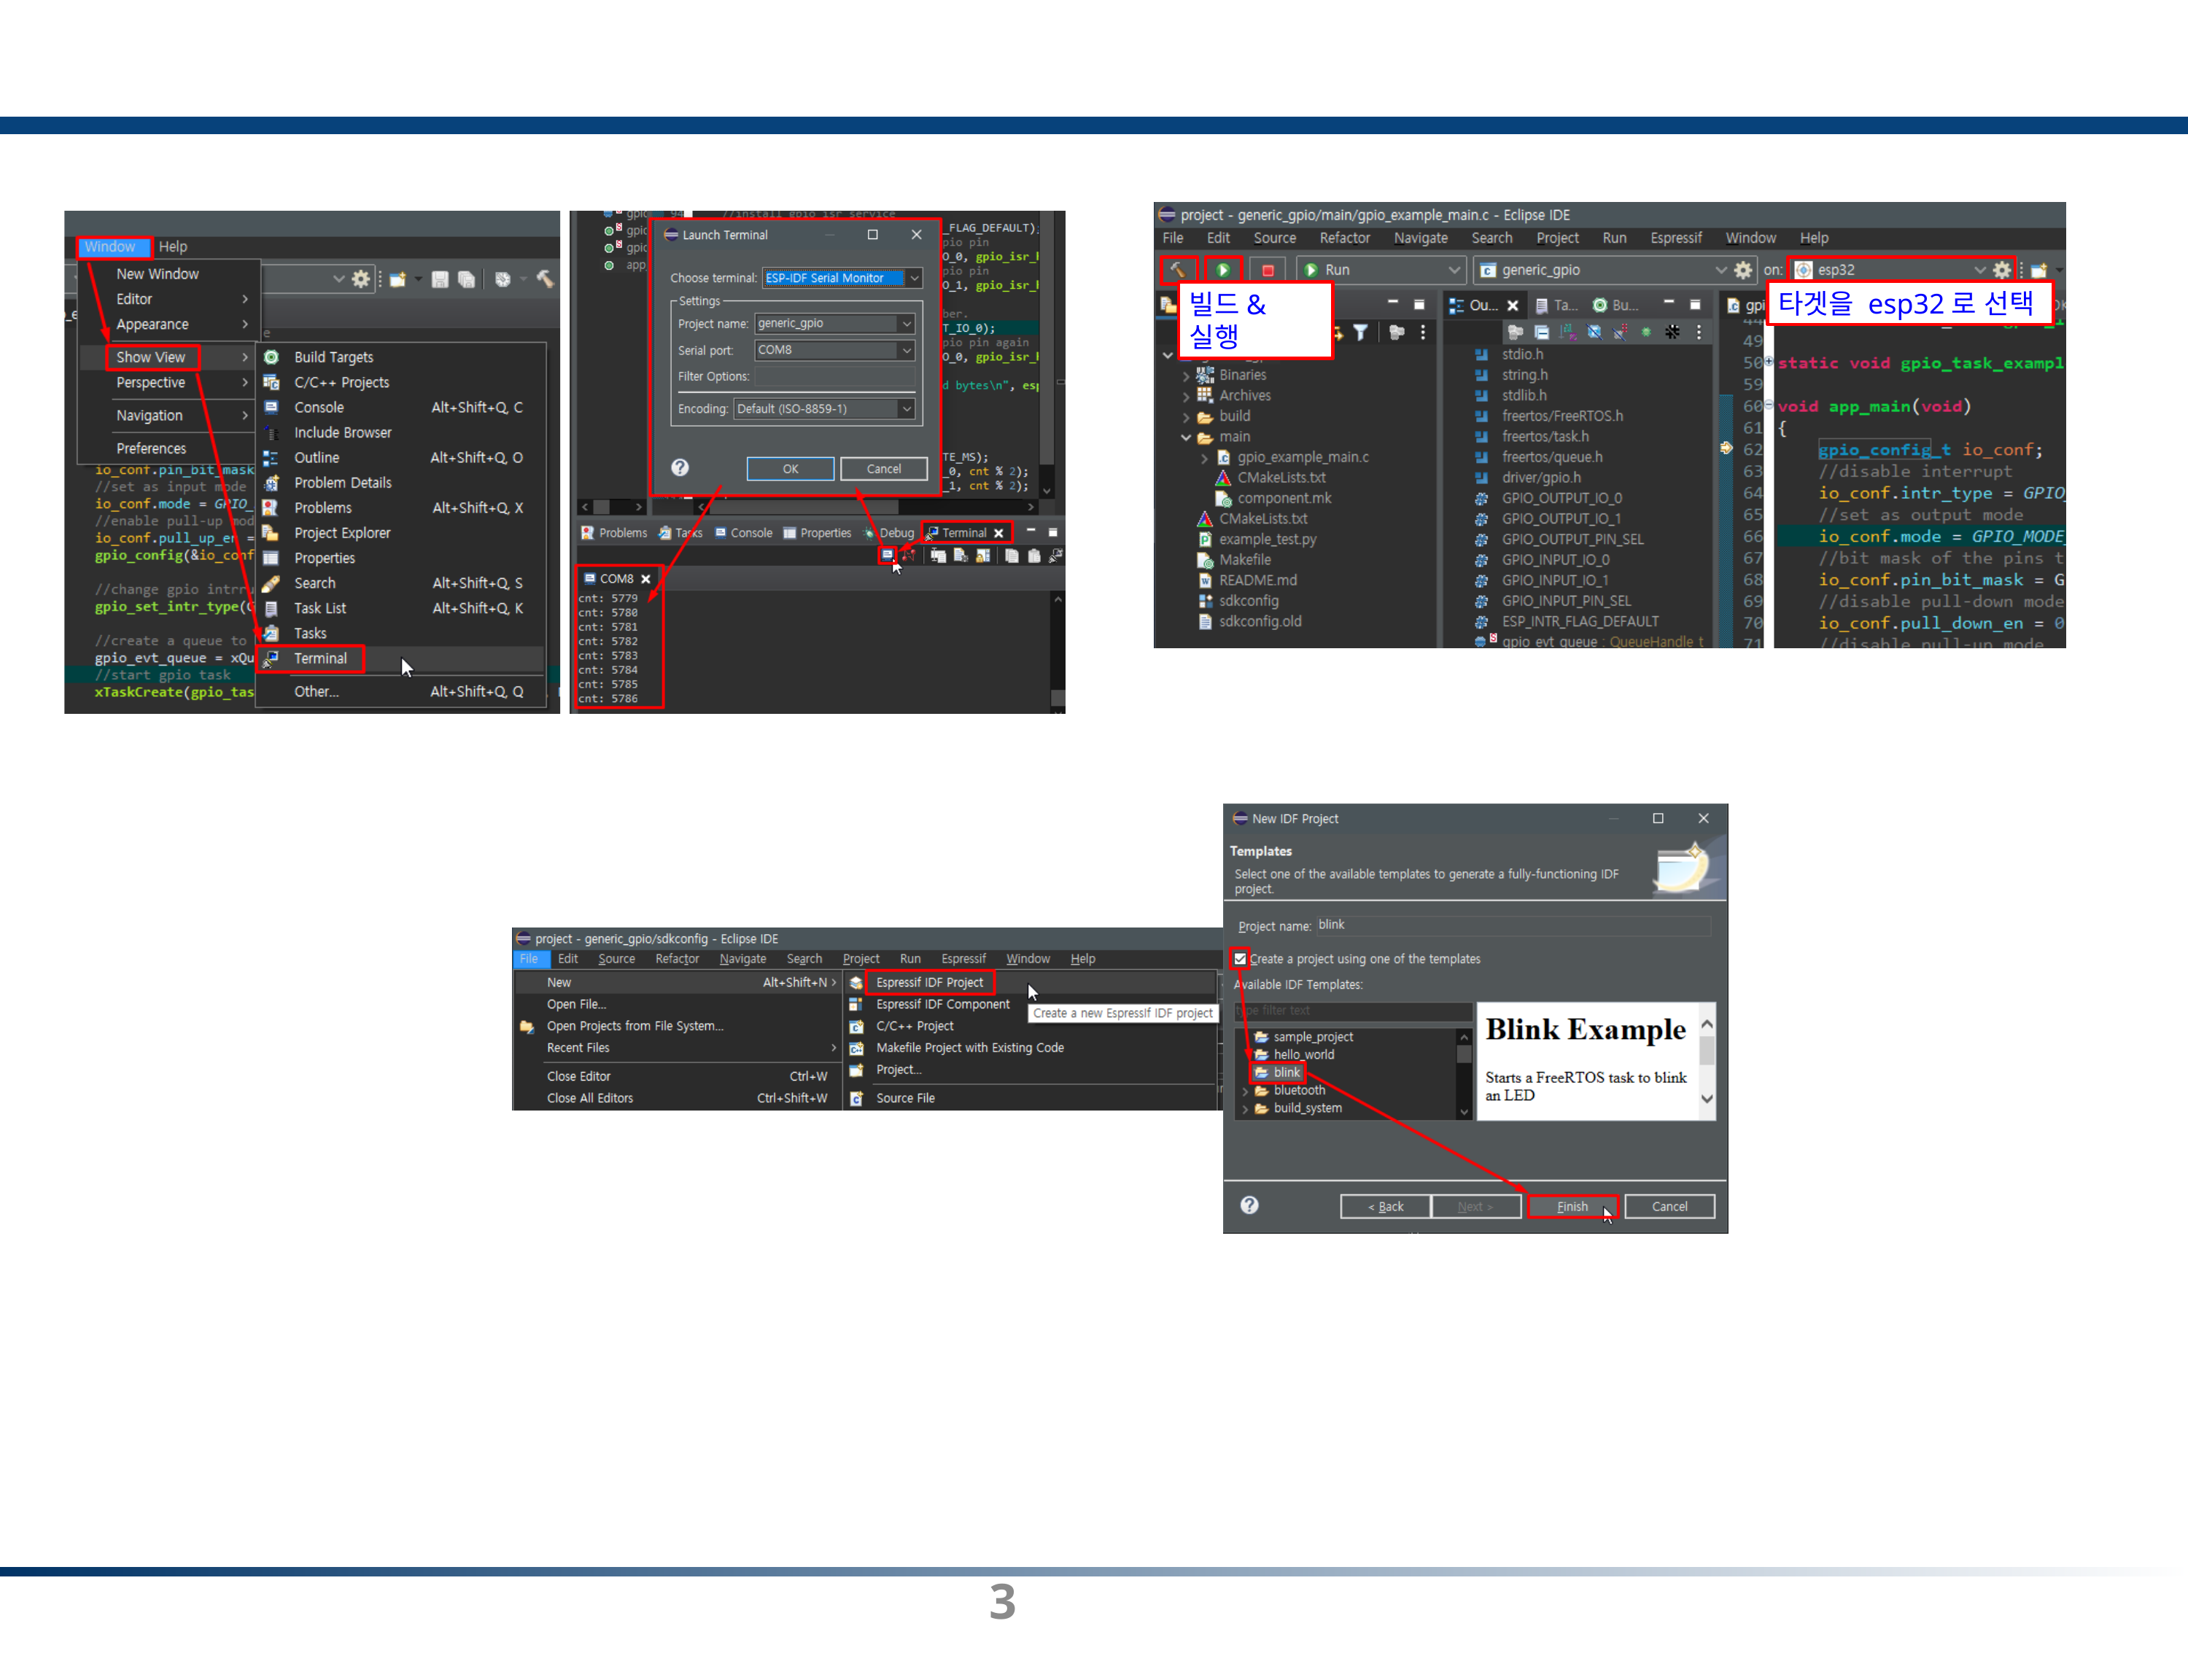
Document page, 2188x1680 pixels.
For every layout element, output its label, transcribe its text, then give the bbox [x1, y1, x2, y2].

slide_number 3 [748, 1558, 1259, 1649]
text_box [1154, 201, 2066, 648]
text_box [512, 804, 1729, 1234]
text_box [64, 210, 1066, 714]
